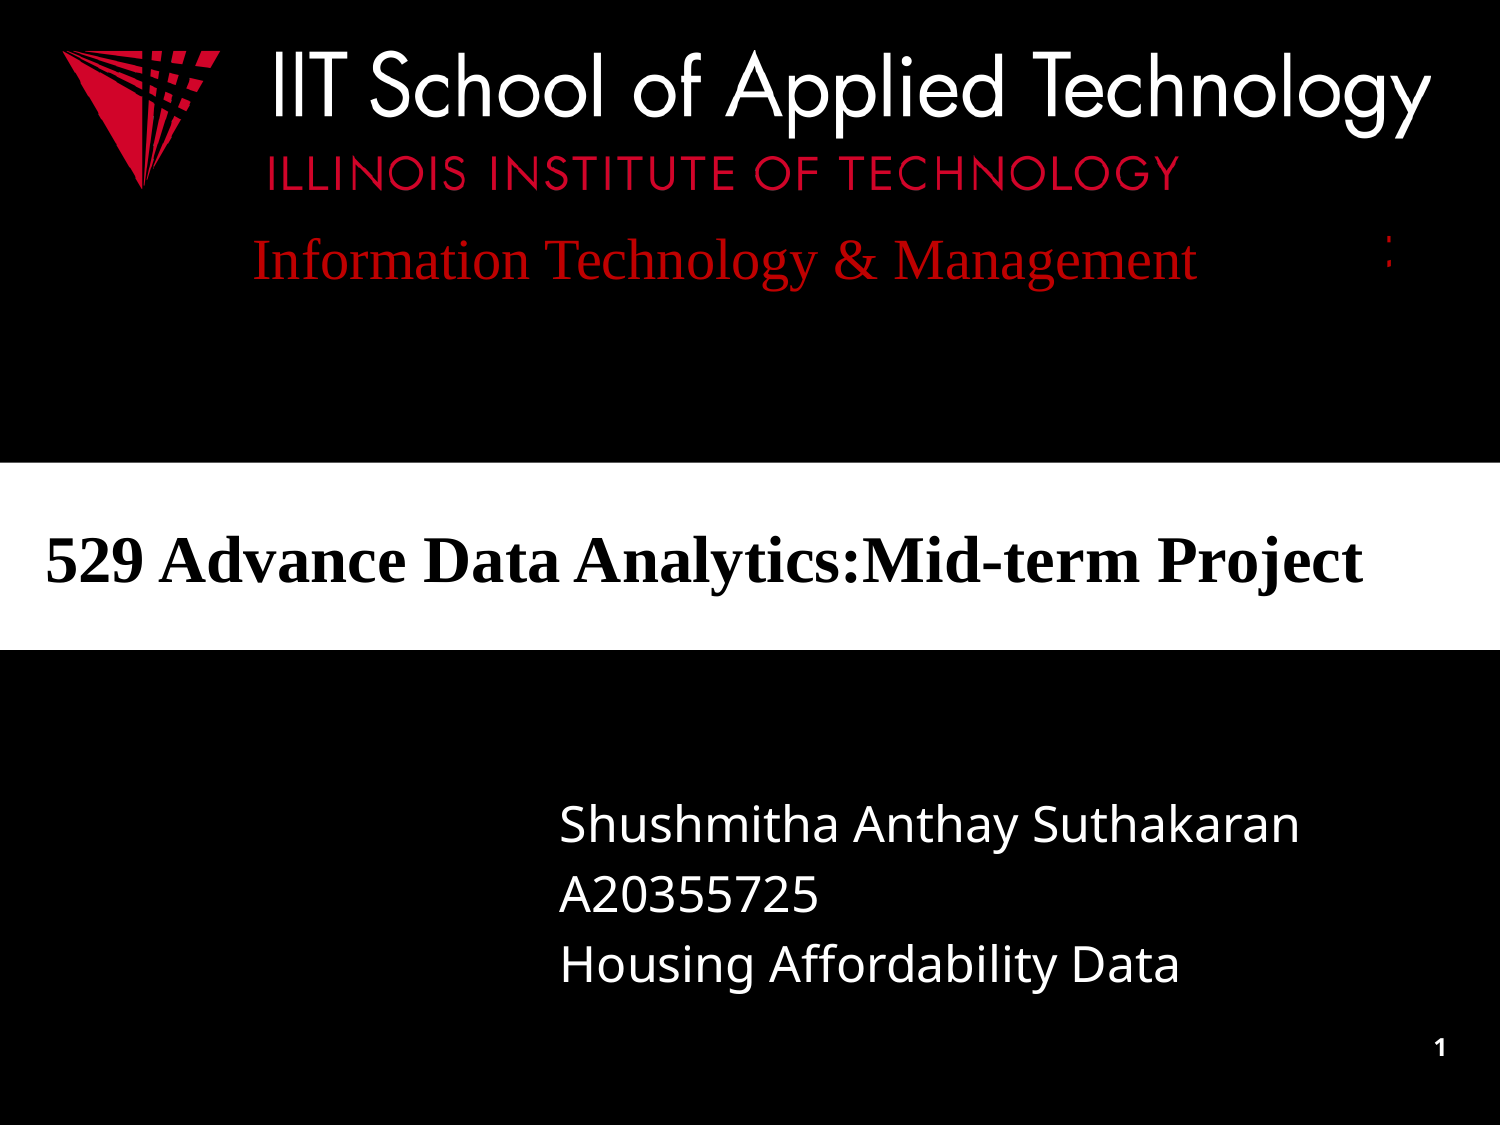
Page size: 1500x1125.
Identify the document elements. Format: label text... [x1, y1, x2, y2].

title 529 Advance Data Analytics:Mid-term Project [0, 462, 1500, 651]
slide_number 1 [1112, 1024, 1463, 1103]
text_box Information Technology & Management [62, 213, 1388, 369]
picture [62, 50, 1431, 191]
list Shushmitha Anthay Suthakaran A20355725 Housing Affordability Data [450, 784, 1425, 1060]
